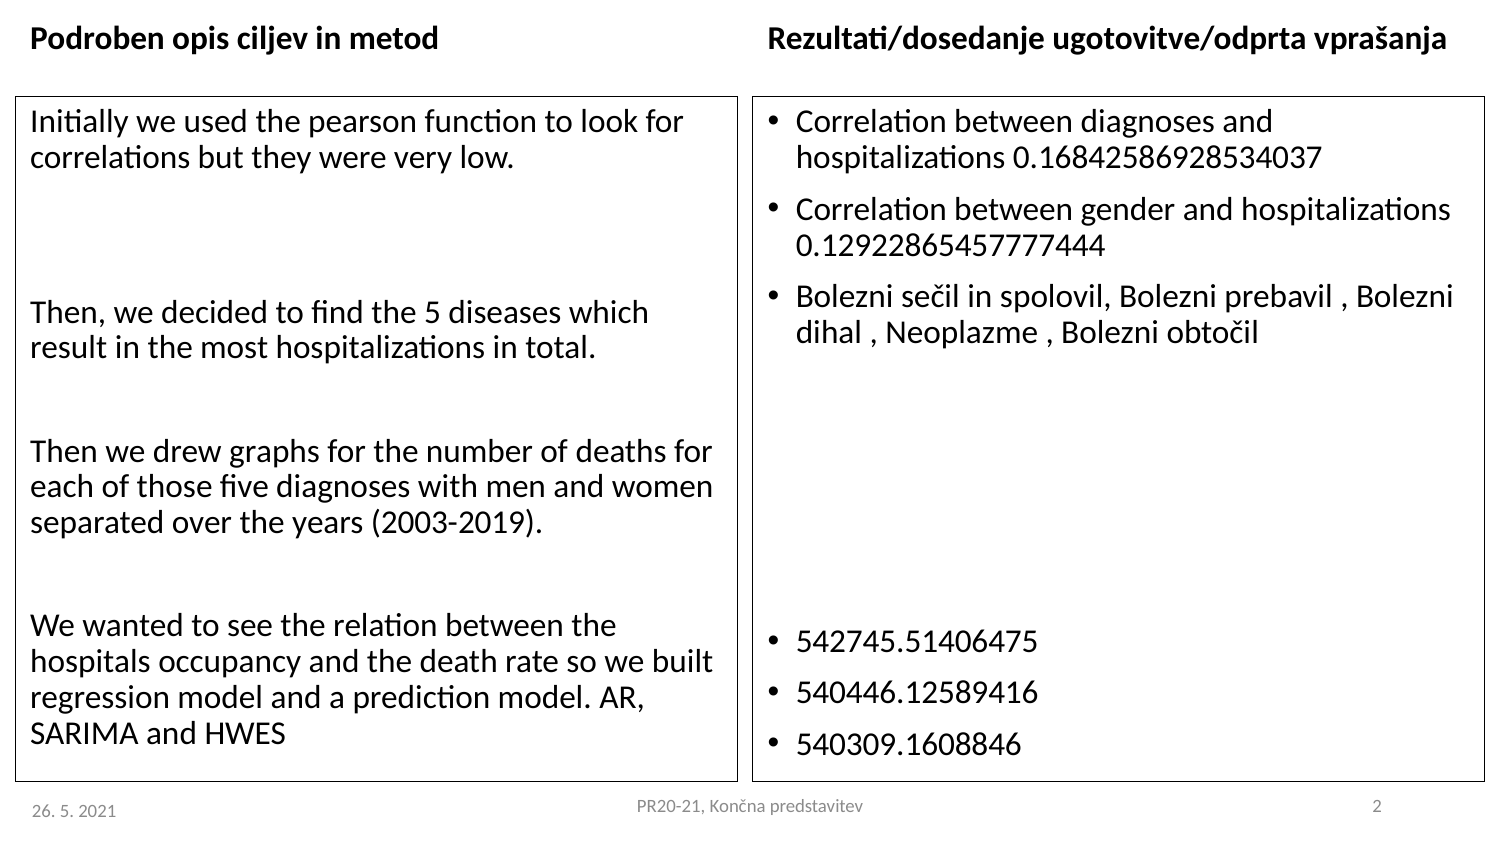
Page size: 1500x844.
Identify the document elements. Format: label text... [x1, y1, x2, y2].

slide_number 26. 5. 2021 [12, 787, 629, 833]
list Correlation between diagnoses and hospitalizations 0.16842586928534037 Correlation between gender and hospitalizations 0.12922865457777444 Bolezni sečil in spolovil, Bolezni prebavil , Bolezni dihal , Neoplazme , Bolezni obtočil 542745.51406475 540446.12589416 540309.1608846 [752, 96, 1485, 782]
text_box Podroben opis ciljev in metod [15, 13, 738, 75]
slide_number 2 [1059, 782, 1397, 827]
list Initially we used the pearson function to look for correlations but they were very low. Then, we decided to find the 5 diseases which result in the most hospitalizations in total. Then we drew graphs for the number of deaths for each of those five diagnoses with men and women separated over the years (2003-2019). We wanted to see the relation between the hospitals occupancy and the death rate so we built regression model and a prediction model. AR, SARIMA and HWES [15, 96, 738, 782]
text_box Rezultati/dosedanje ugotovitve/odprta vprašanja [752, 13, 1485, 75]
footer PR20-21, Končna predstavitev [496, 782, 1004, 827]
text_box [750, 118, 1478, 617]
